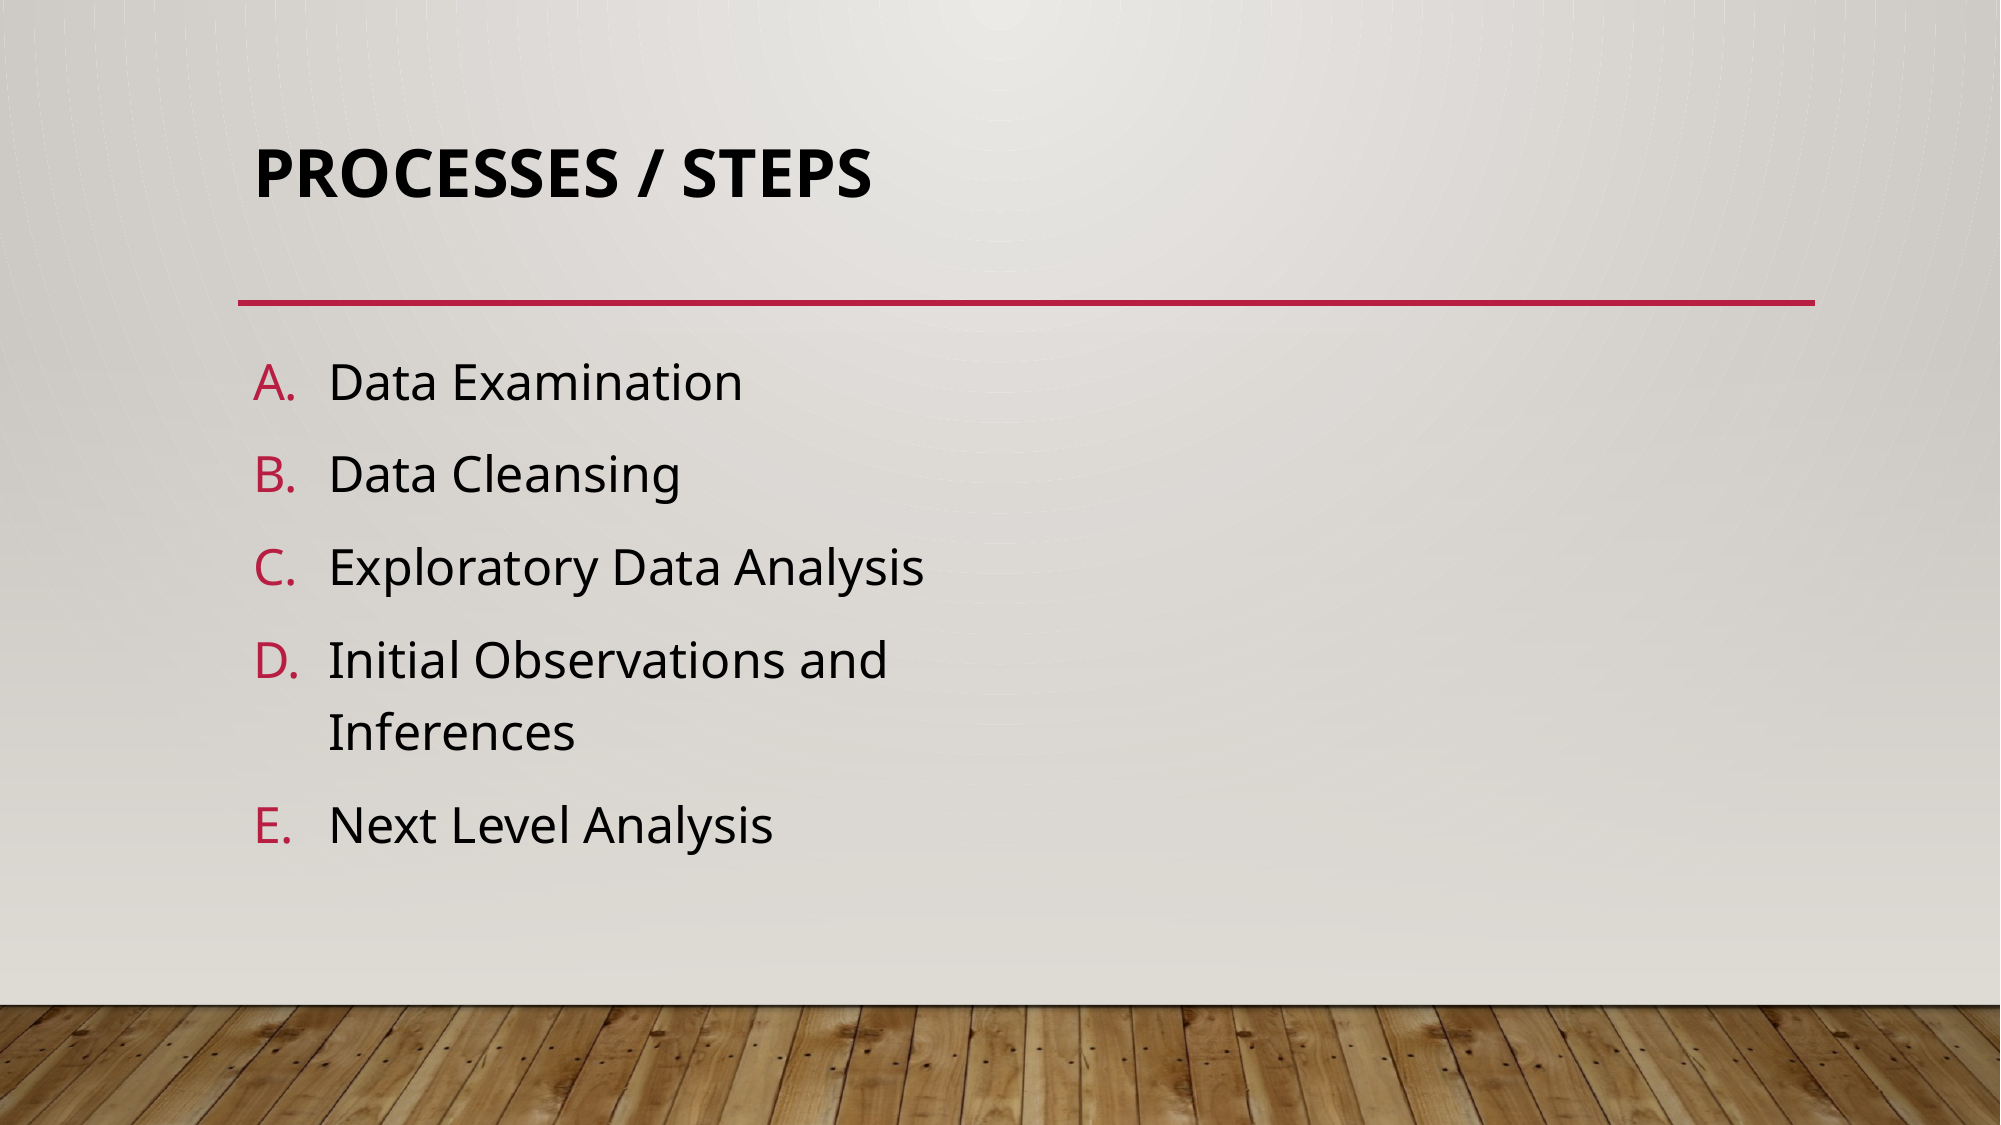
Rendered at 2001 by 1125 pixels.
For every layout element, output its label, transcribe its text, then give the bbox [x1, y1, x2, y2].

list Data Examination Data Cleansing Exploratory Data Analysis Initial Observations and Inferences Next Level Analysis [238, 330, 1080, 897]
title PROCESSES / STEPS [238, 131, 1814, 305]
picture [0, 1005, 2000, 1125]
